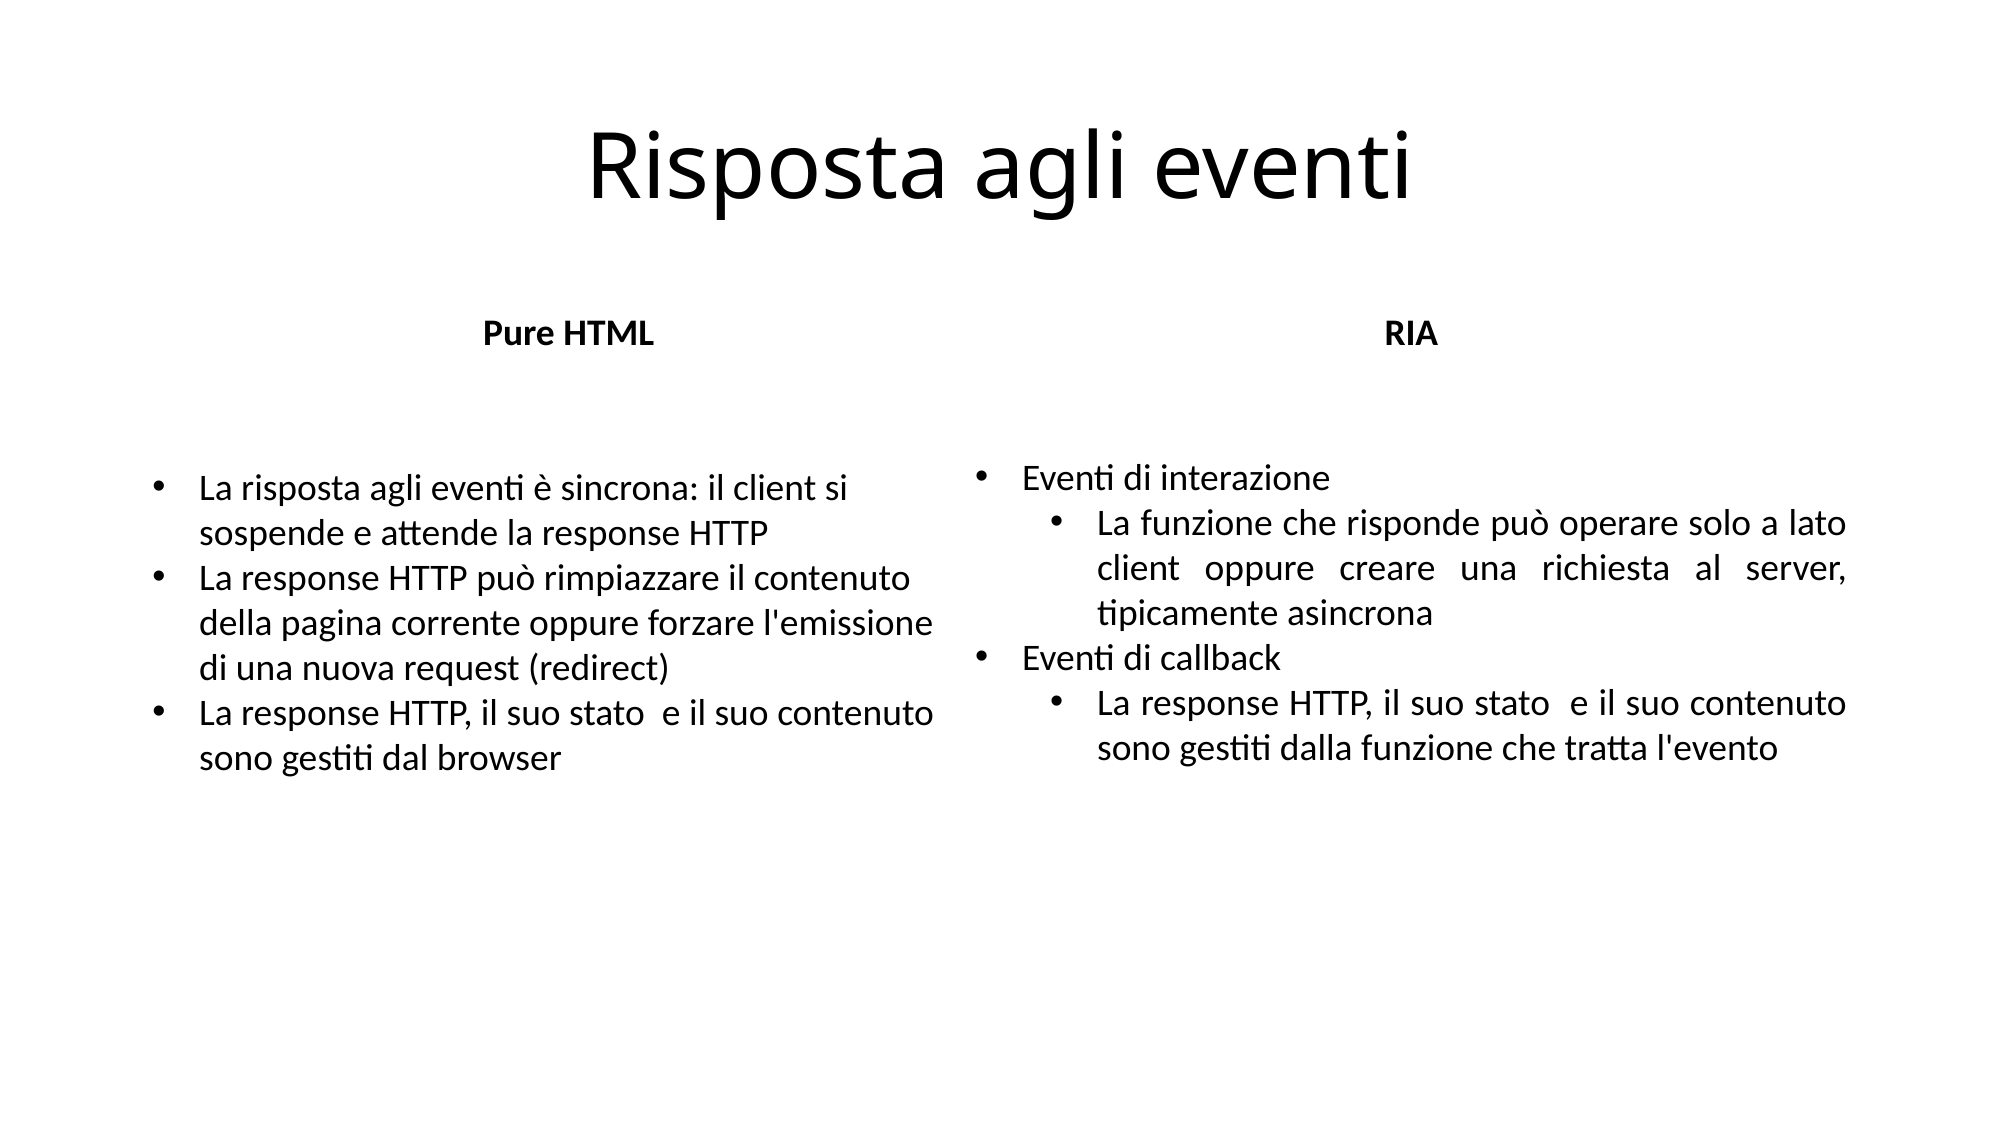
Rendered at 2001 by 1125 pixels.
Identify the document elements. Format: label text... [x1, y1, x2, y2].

text_box La risposta agli eventi è sincrona: il client si sospende e attende la response HTTP La response HTTP può rimpiazzare il contenuto della pagina corrente oppure forzare l'emissione di una nuova request (redirect) La response HTTP, il suo stato e il suo contenuto sono gestiti dal browser [137, 455, 961, 831]
text_box RIA [960, 300, 1863, 361]
text_box Eventi di interazione La funzione che risponde può operare solo a lato client oppure creare una richiesta al server, tipicamente asincrona Eventi di callback La response HTTP, il suo stato e il suo contenuto sono gestiti dalla funzione che tratta l'evento [960, 445, 1863, 821]
text_box Pure HTML [137, 300, 960, 361]
title Risposta agli eventi [137, 59, 1863, 278]
